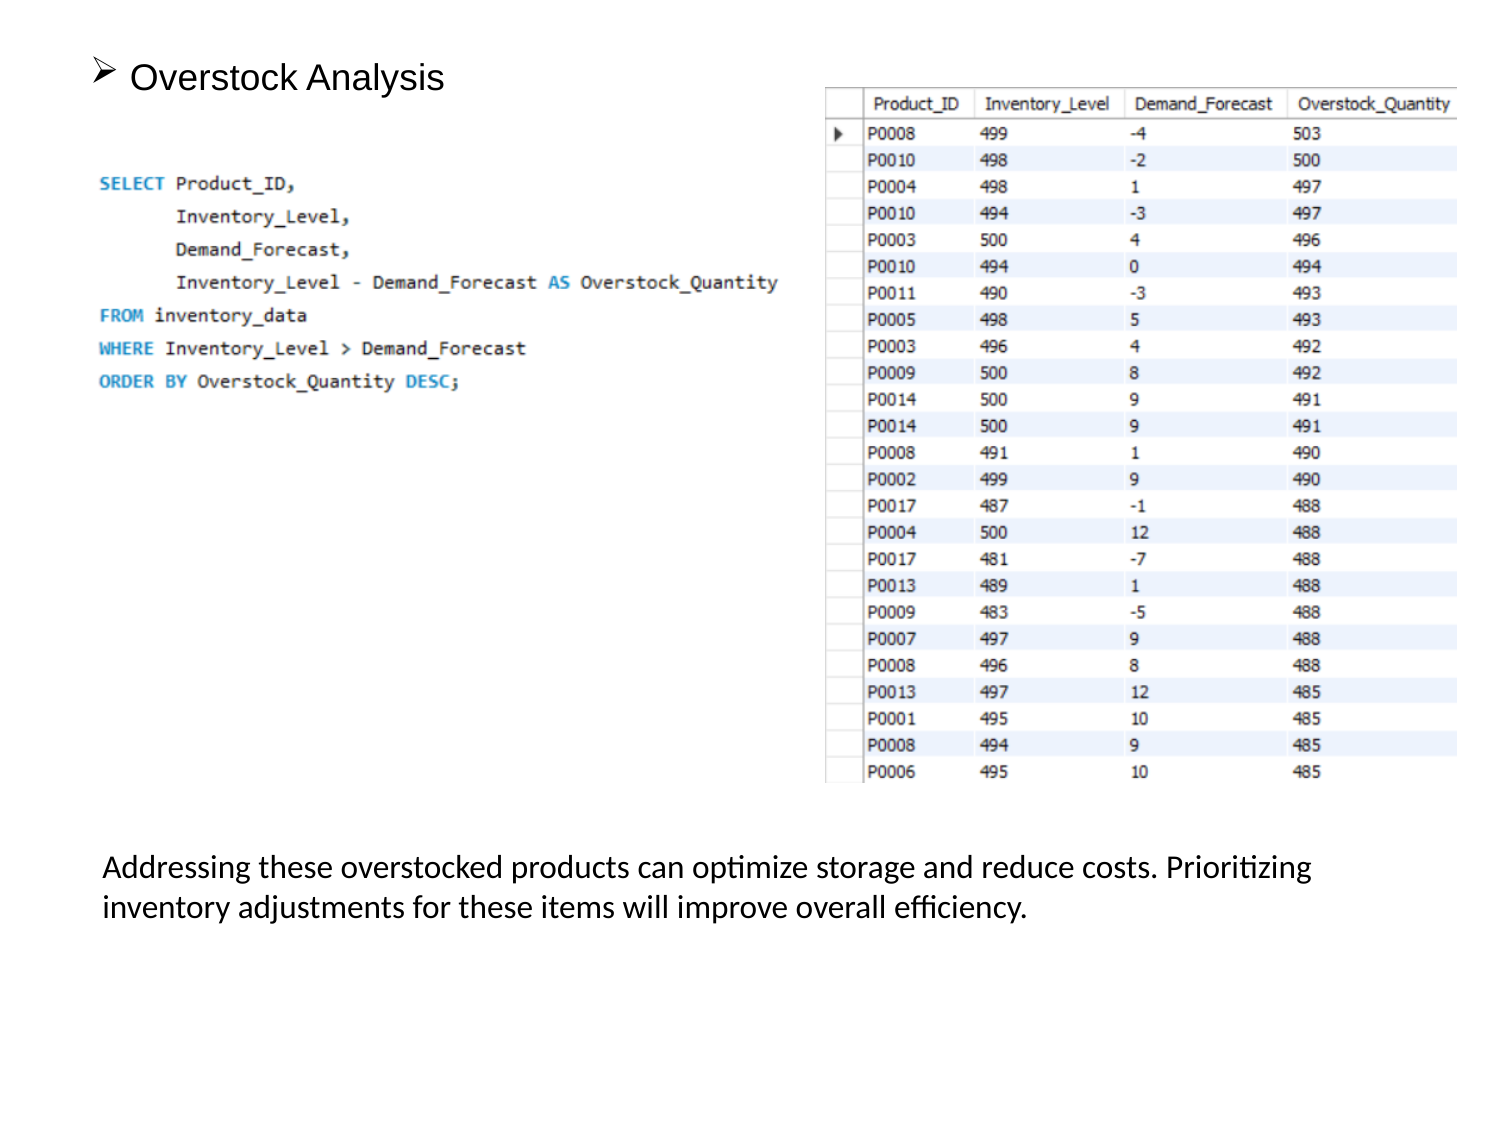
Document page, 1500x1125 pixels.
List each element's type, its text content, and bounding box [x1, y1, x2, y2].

picture [824, 87, 1457, 783]
picture [74, 162, 787, 402]
title Overstock Analysis [75, 45, 1425, 150]
text_box Addressing these overstocked products can optimize storage and reduce costs. Prioritizing inventory adjustments for these items will improve overall efficiency. [87, 837, 1363, 933]
